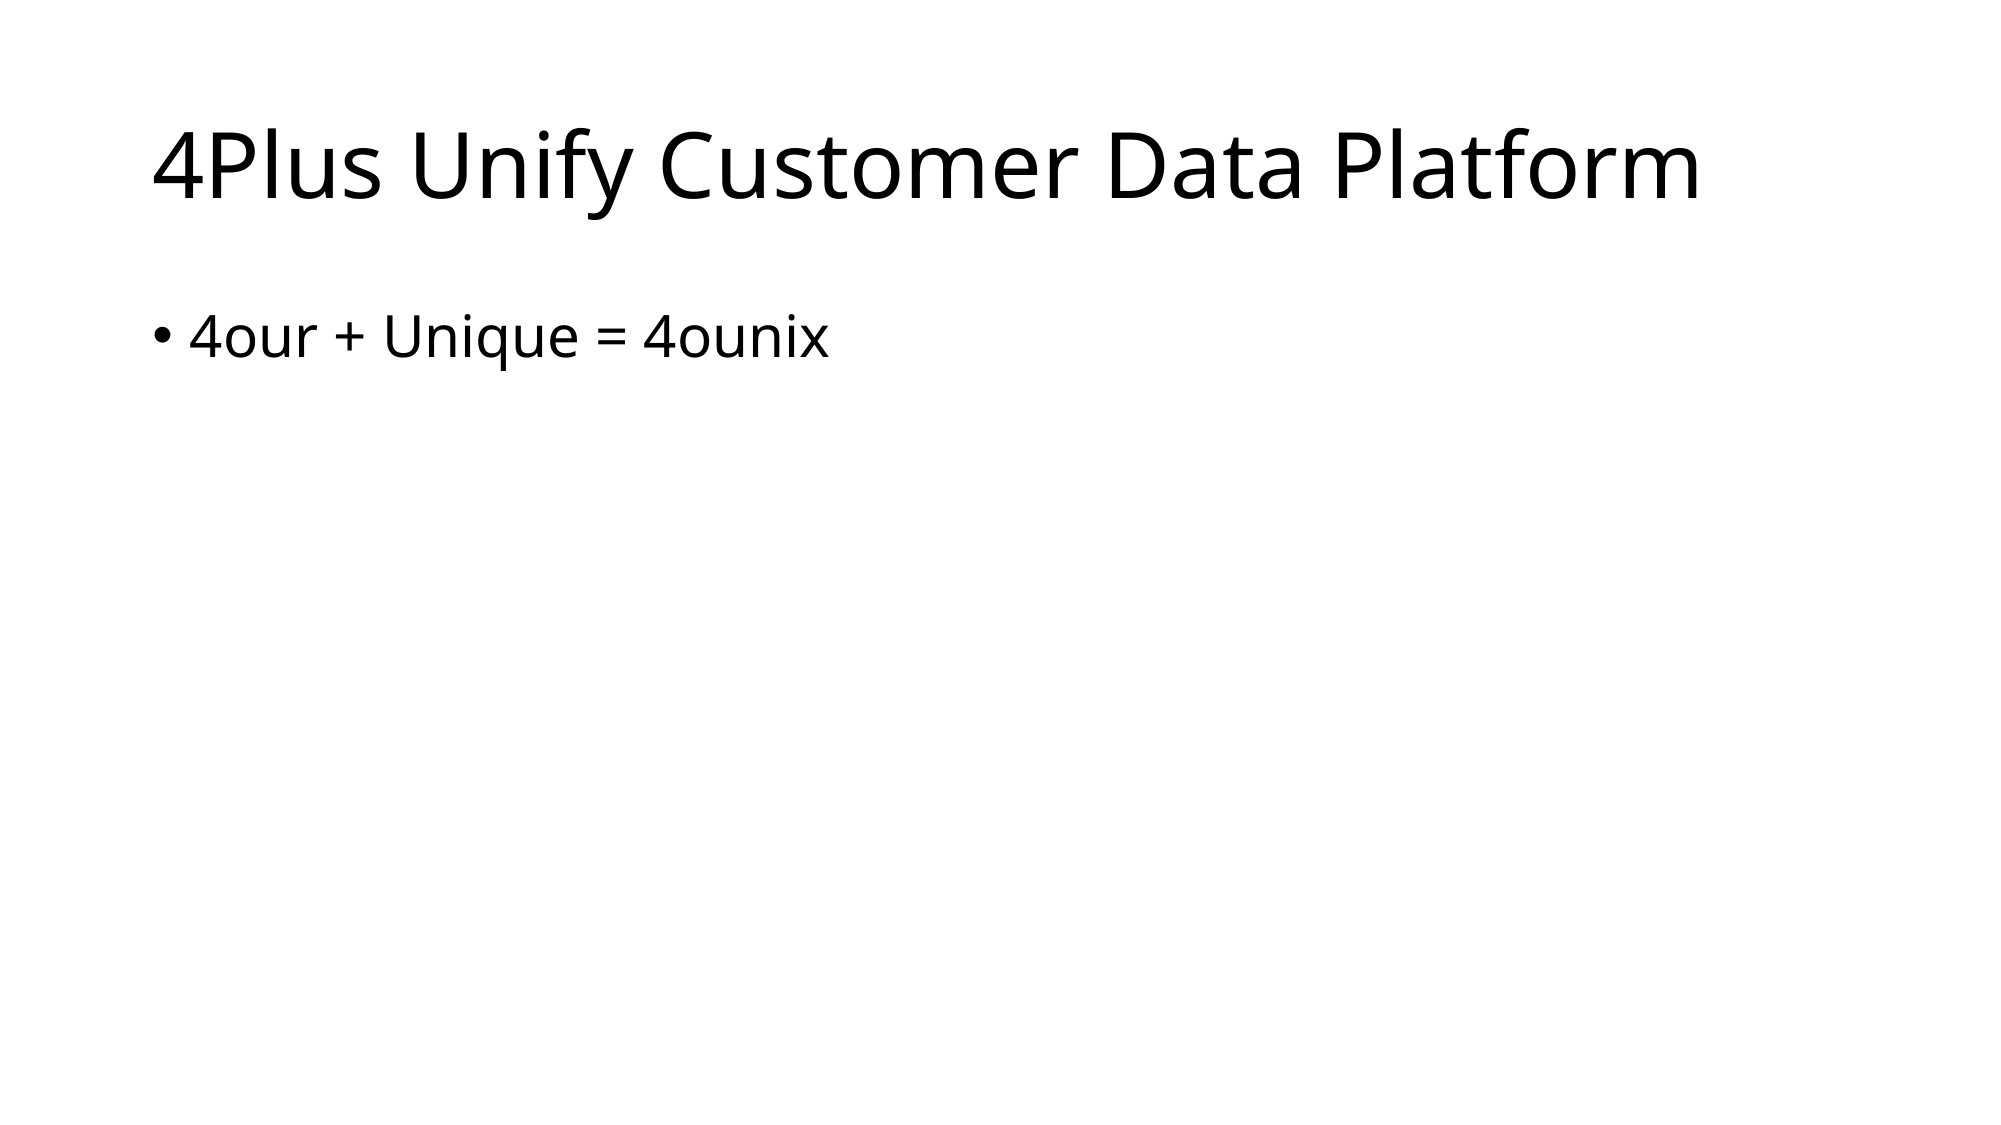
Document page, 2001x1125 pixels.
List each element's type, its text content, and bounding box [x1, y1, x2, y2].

list 4our + Unique = 4ounix [137, 299, 1863, 1014]
title 4Plus Unify Customer Data Platform [137, 59, 1863, 278]
